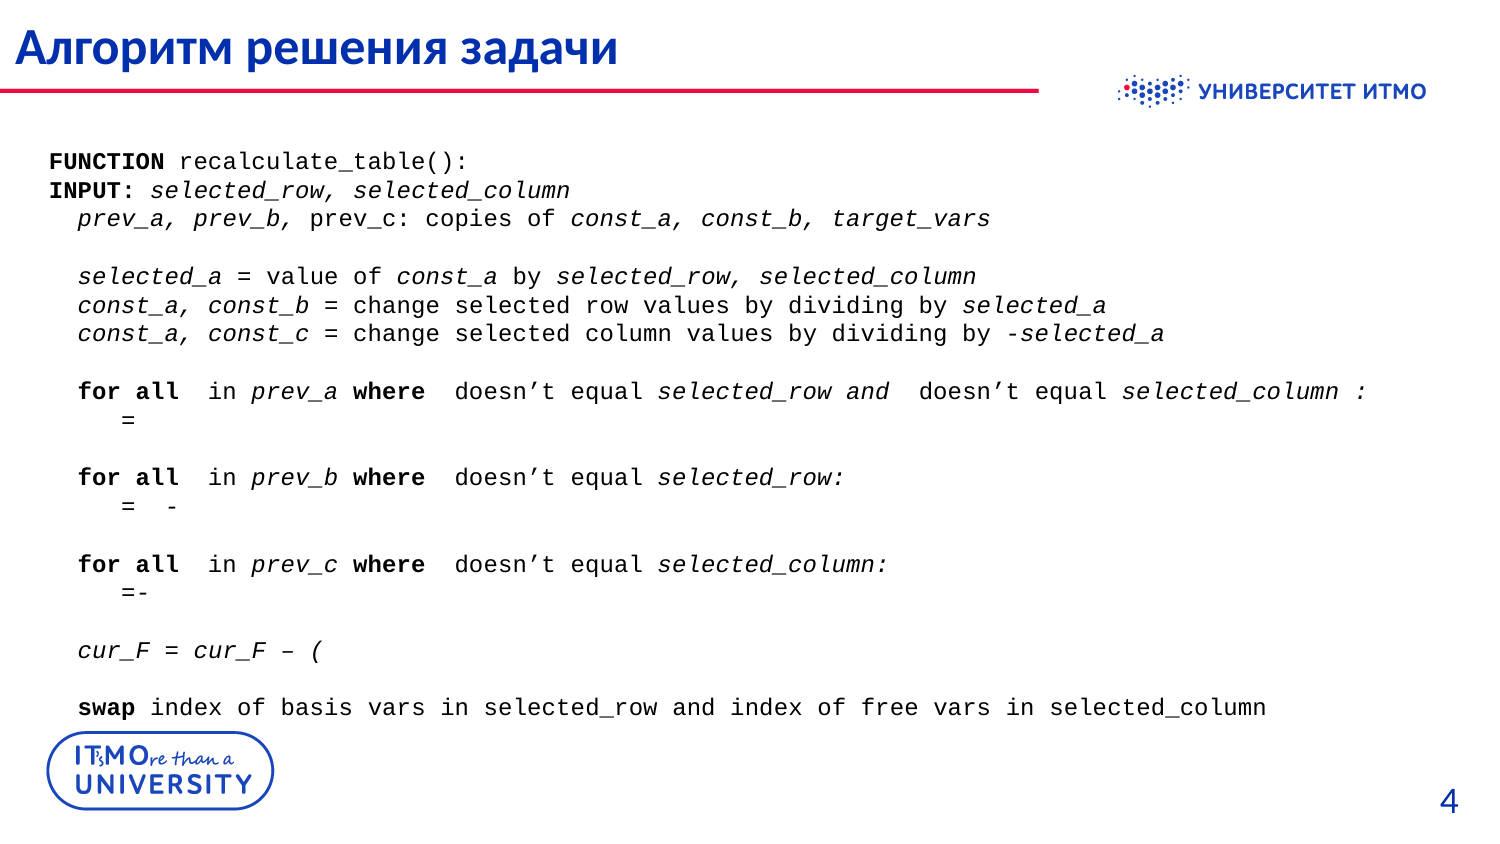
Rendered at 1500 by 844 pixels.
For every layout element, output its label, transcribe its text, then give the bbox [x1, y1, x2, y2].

title Алгоритм решения задачи [0, 10, 1435, 83]
picture [0, 0, 1500, 844]
